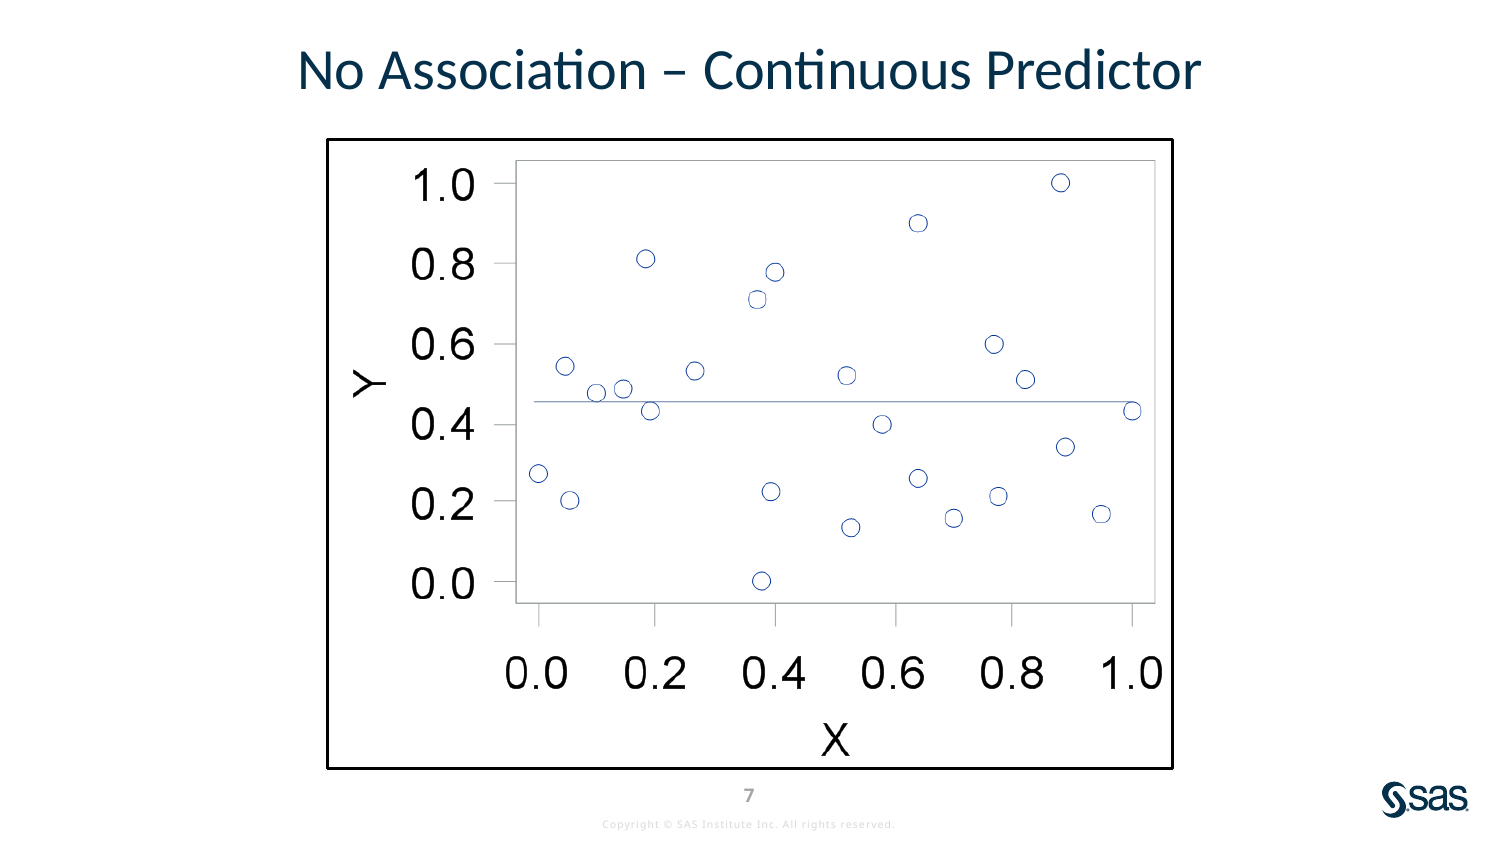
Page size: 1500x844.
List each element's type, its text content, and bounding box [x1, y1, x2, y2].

title No Association – Continuous Predictor [102, 31, 1398, 107]
picture [328, 140, 1172, 768]
